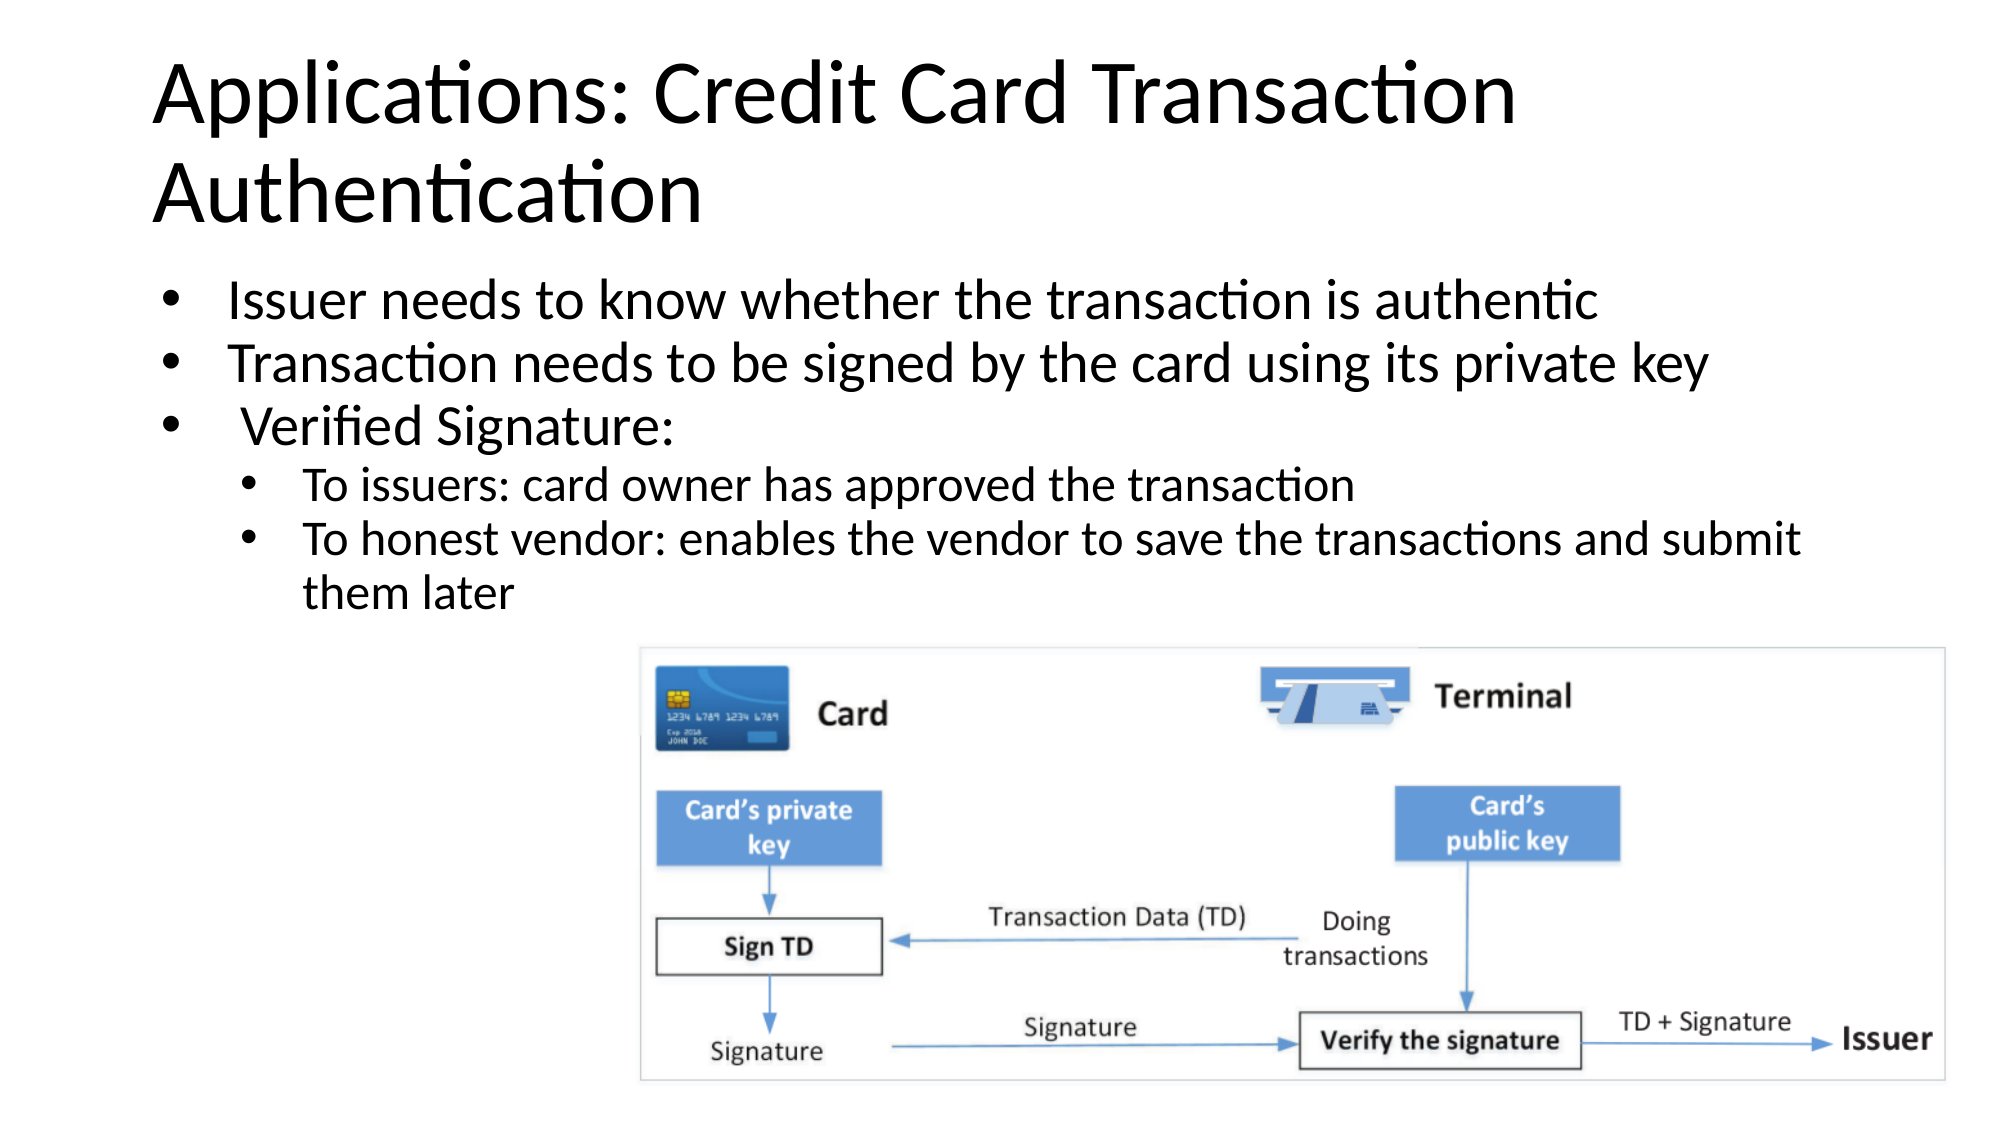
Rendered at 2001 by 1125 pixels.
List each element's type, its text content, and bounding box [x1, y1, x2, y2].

title Applications: Credit Card Transaction Authentication [137, 34, 1863, 253]
picture [635, 642, 1951, 1087]
list Issuer needs to know whether the transaction is authentic Transaction needs to be signed by the card using its private key Verified Signature: To issuers: card owner has approved the transaction To honest vendor: enables the vendor to save the transactions and submit them later [137, 261, 1863, 976]
